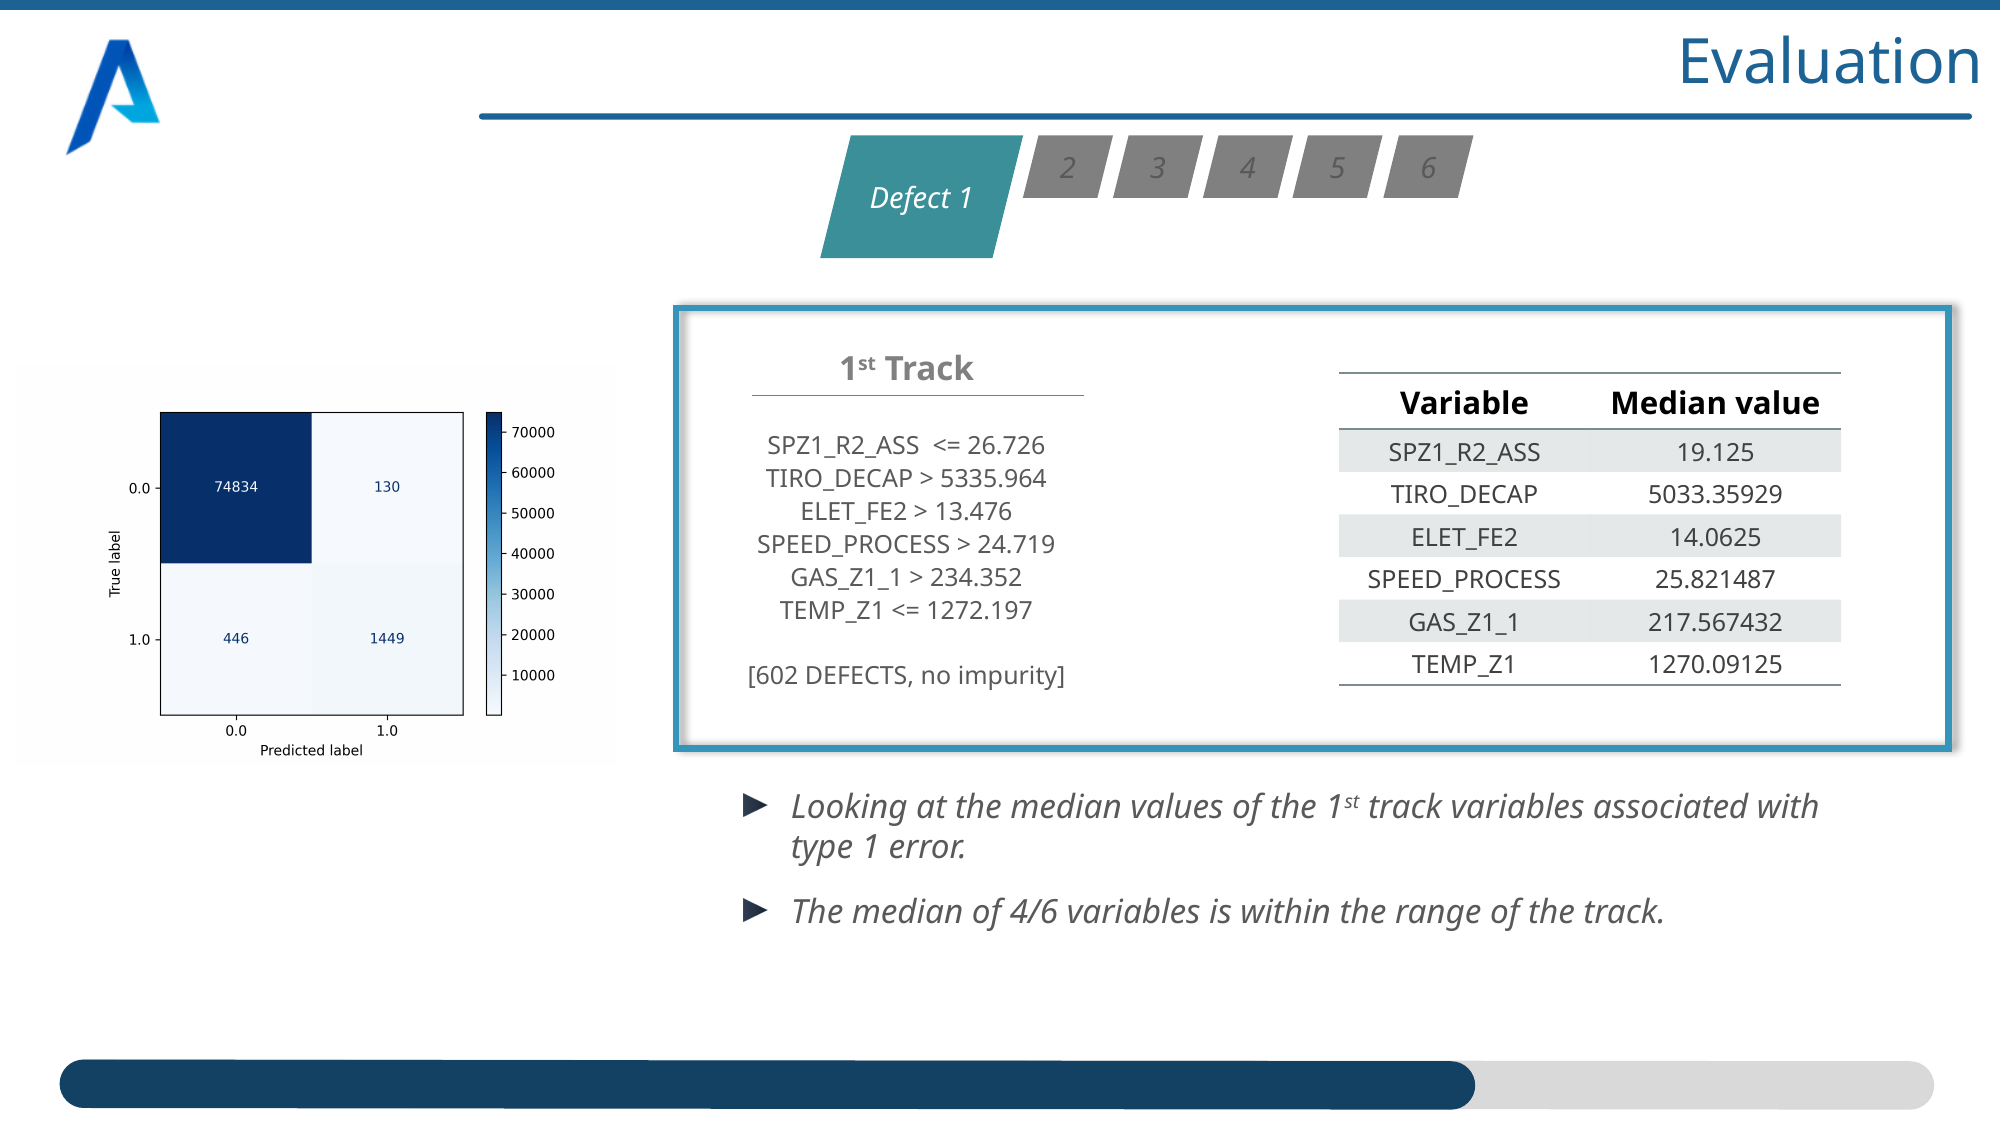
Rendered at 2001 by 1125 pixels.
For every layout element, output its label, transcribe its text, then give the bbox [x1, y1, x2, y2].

text_box 2 [1021, 134, 1115, 199]
table_cell 14.0625 [1590, 514, 1841, 557]
picture [743, 793, 768, 817]
table_cell 25.821487 [1590, 557, 1841, 600]
text_box 3 [1111, 134, 1205, 199]
table_cell 5033.35929 [1590, 472, 1841, 514]
table_header Median value [1590, 374, 1841, 428]
text_box Defect 1 [818, 134, 1025, 260]
table_cell ELET_FE2 [1339, 514, 1590, 557]
text_box 1st Track SPZ1_R2_ASS <= 26.726 TIRO_DECAP > 5335.964 ELET_FE2 > 13.476 SPEED_PROCESS > 24.719 GAS_Z1_1 > 234.352 TEMP_Z1 <= 1272.197 [602 DEFECTS, no impurity] [717, 339, 1096, 698]
table_cell 1270.09125 [1590, 642, 1841, 684]
text_box 6 [1382, 134, 1475, 199]
text_box 5 [1291, 134, 1384, 199]
picture [15, 364, 616, 765]
picture [743, 898, 768, 922]
table_cell TIRO_DECAP [1339, 472, 1590, 514]
table_cell 217.567432 [1590, 600, 1841, 642]
text_box 4 [1201, 134, 1295, 199]
text_box Evaluation [1662, 13, 1999, 103]
picture [51, 22, 175, 167]
table_cell SPZ1_R2_ASS [1339, 430, 1590, 472]
table_cell GAS_Z1_1 [1339, 600, 1590, 642]
text_box [675, 307, 1950, 749]
text_box Looking at the median values of the 1st track variables associated with type 1 error. The median of 4/6 variables is within the range of the track. [729, 777, 1841, 938]
table_cell 19.125 [1590, 430, 1841, 472]
table_cell SPEED_PROCESS [1339, 557, 1590, 600]
table_header Variable [1339, 374, 1590, 428]
table_cell TEMP_Z1 [1339, 642, 1590, 684]
